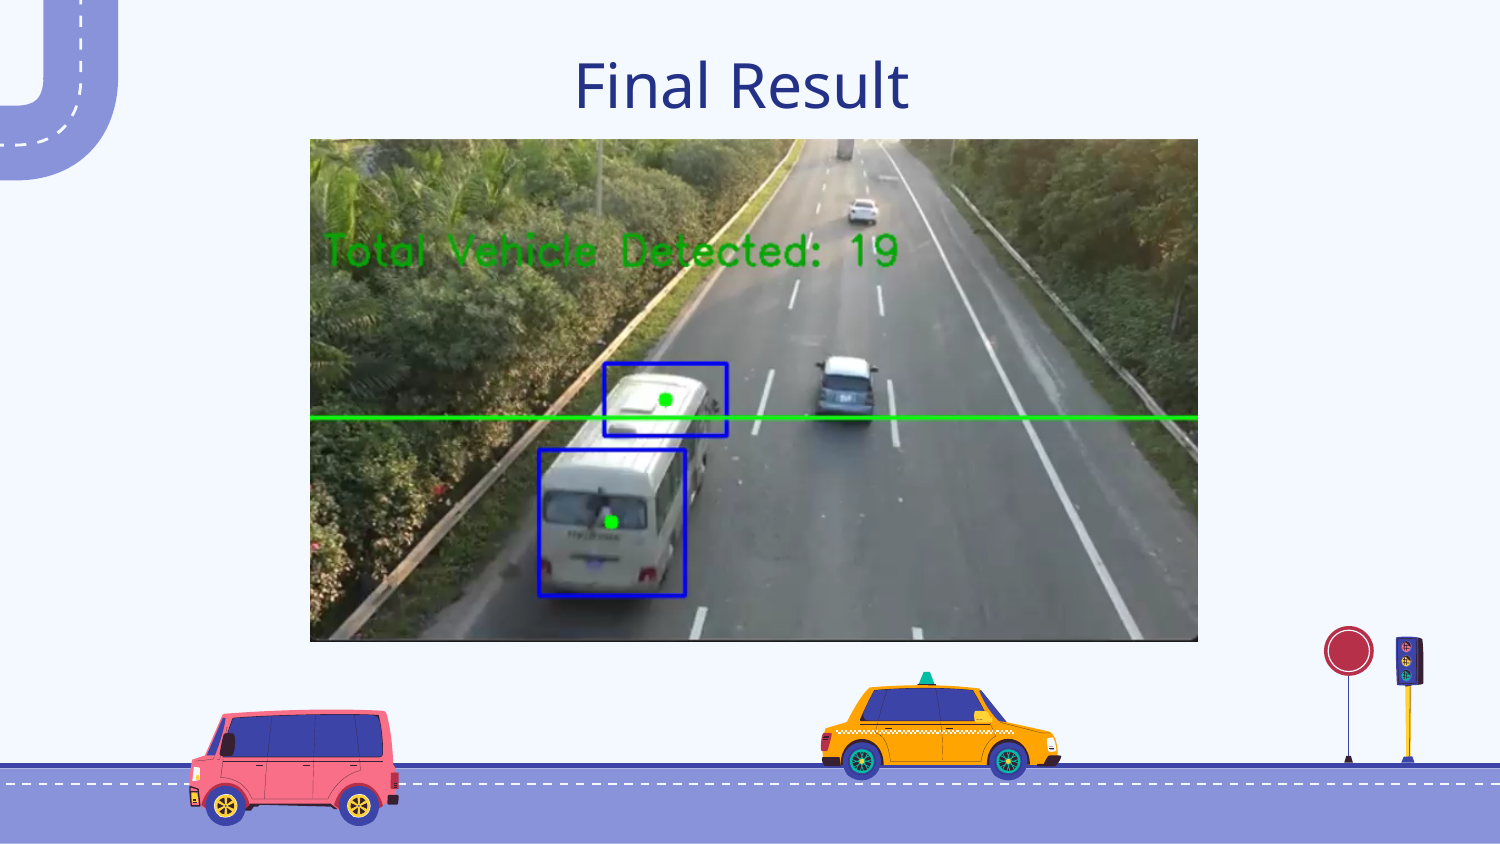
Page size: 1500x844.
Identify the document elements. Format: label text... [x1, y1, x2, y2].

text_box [187, 709, 400, 827]
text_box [309, 138, 1199, 643]
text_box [1323, 625, 1375, 763]
title Final Result [110, 30, 1374, 109]
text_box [1394, 636, 1425, 763]
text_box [819, 671, 1062, 781]
